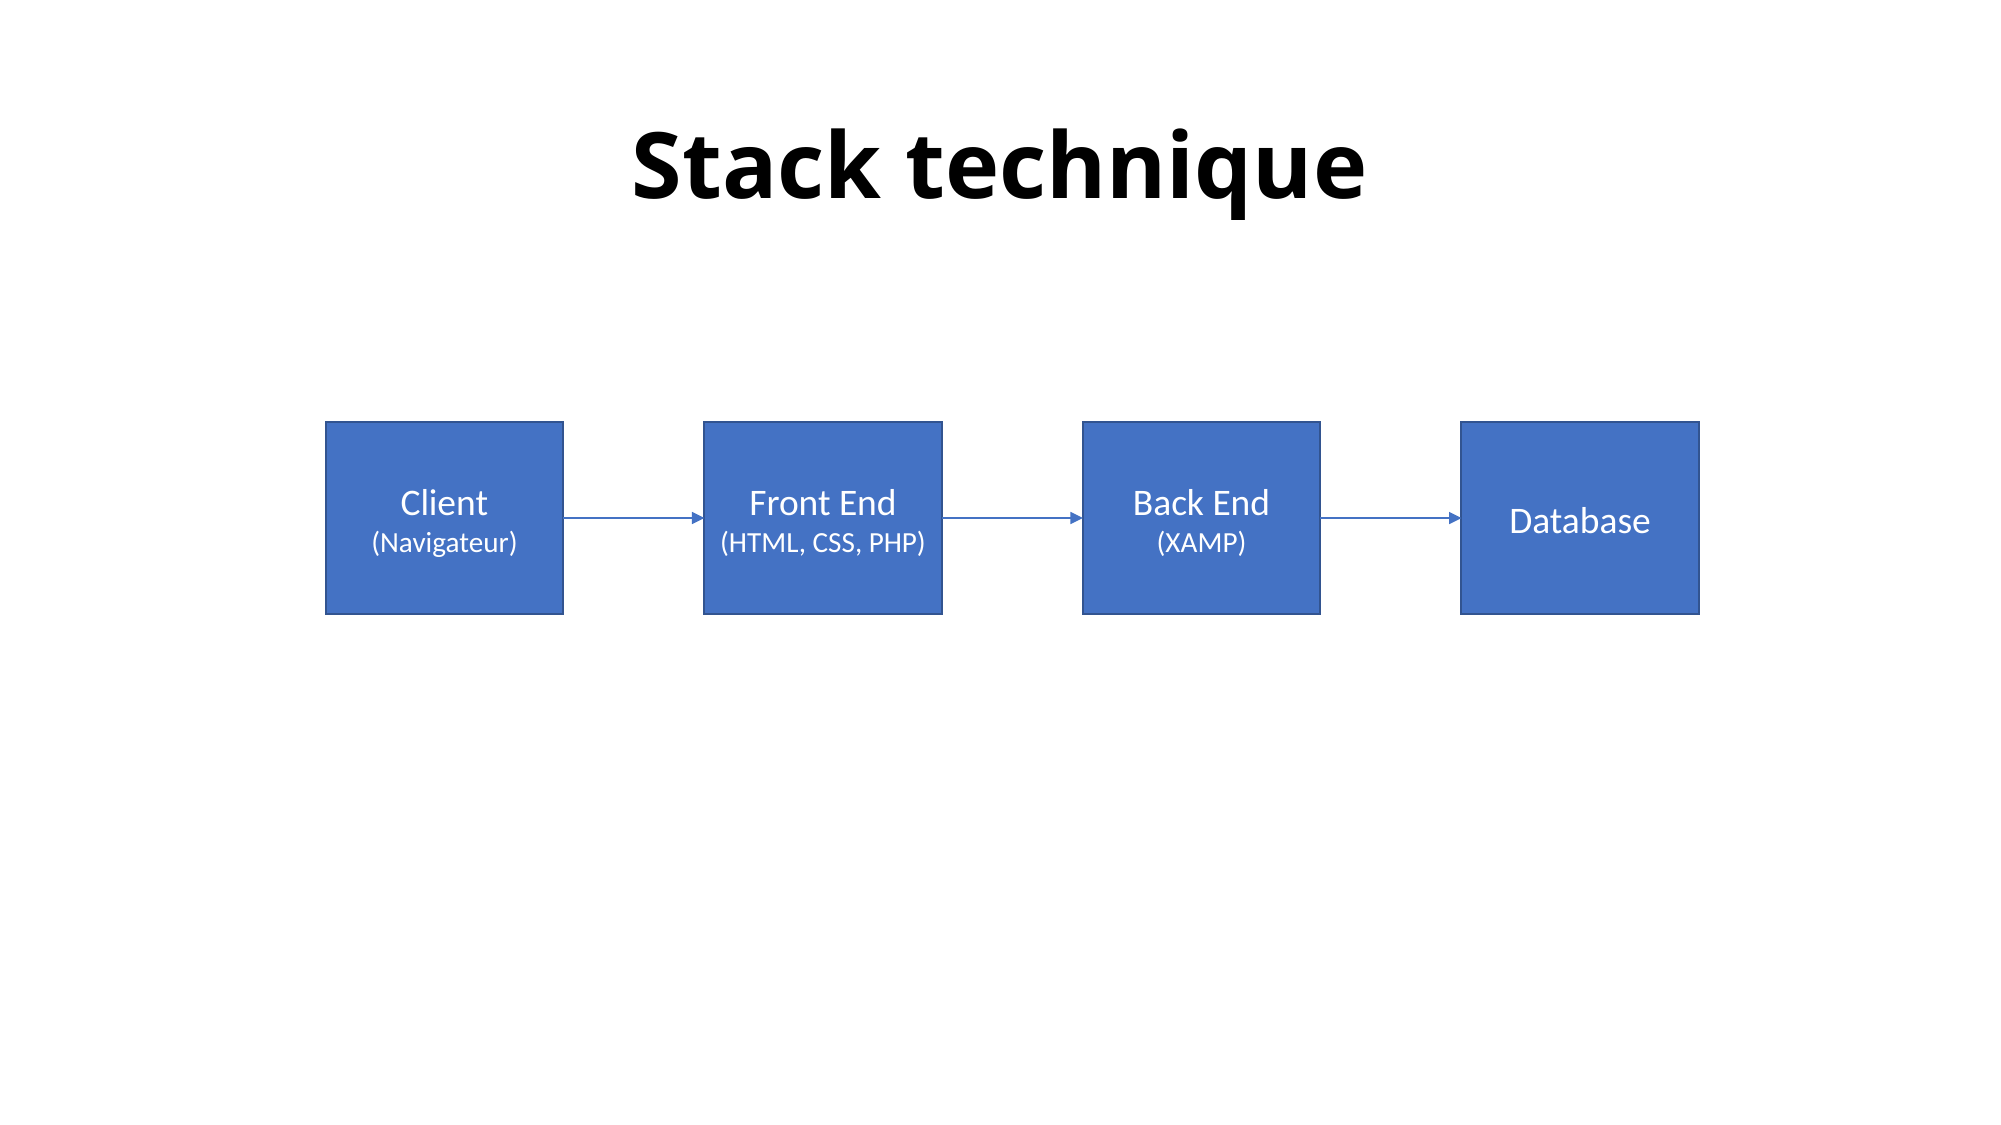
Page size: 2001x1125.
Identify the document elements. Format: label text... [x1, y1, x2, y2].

text_box Back End (XAMP) [1082, 421, 1321, 615]
text_box Front End (HTML, CSS, PHP) [703, 421, 943, 615]
text_box Database [1460, 421, 1700, 615]
text_box Client (Navigateur) [325, 421, 564, 615]
title Stack technique [137, 59, 1863, 278]
